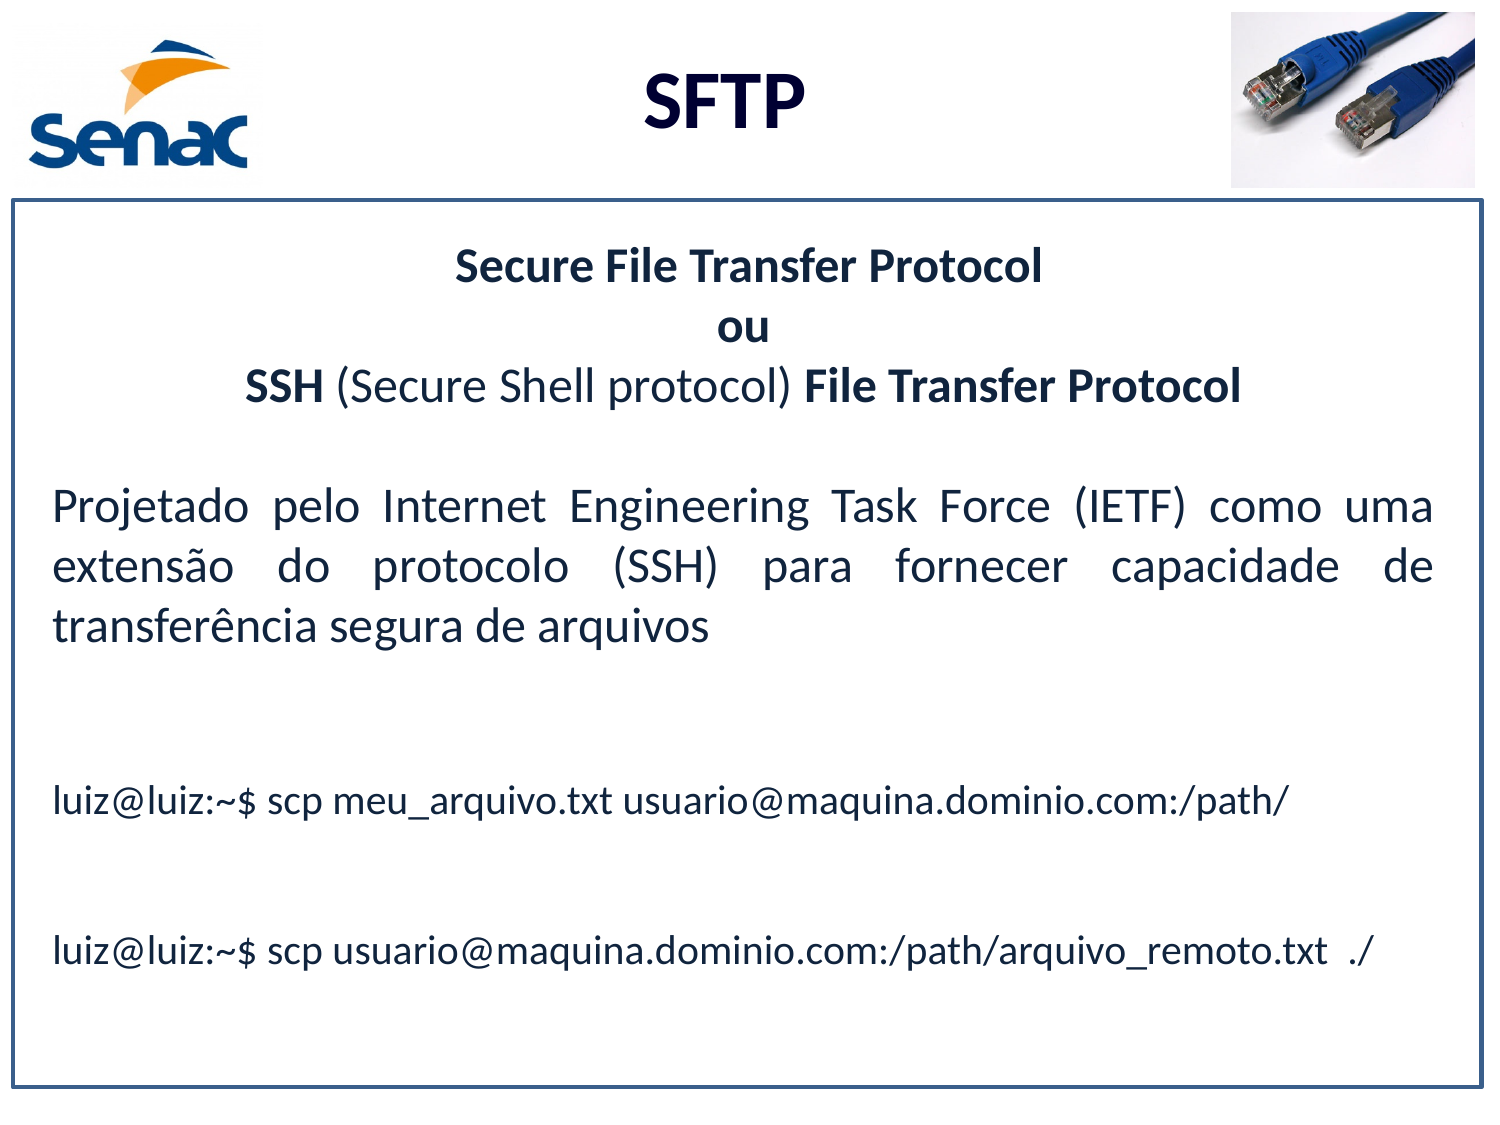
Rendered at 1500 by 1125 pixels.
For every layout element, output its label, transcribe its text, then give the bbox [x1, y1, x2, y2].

picture [1231, 12, 1476, 188]
text_box [11, 198, 1484, 1089]
text_box SFTP [324, 37, 1125, 153]
text_box Secure File Transfer Protocol ou SSH (Secure Shell protocol) File Transfer Protocol Projetado pelo Internet Engineering Task Force (IETF) como uma extensão do protocolo (SSH) para fornecer capacidade de transferência segura de arquivos luiz@luiz:~$ scp meu_arquivo.txt usuario@maquina.dominio.com:/path/ luiz@luiz:~$ scp usuario@maquina.dominio.com:/path/arquivo_remoto.txt ./ [37, 224, 1450, 1030]
picture [12, 23, 263, 188]
text_box [37, 187, 1450, 224]
